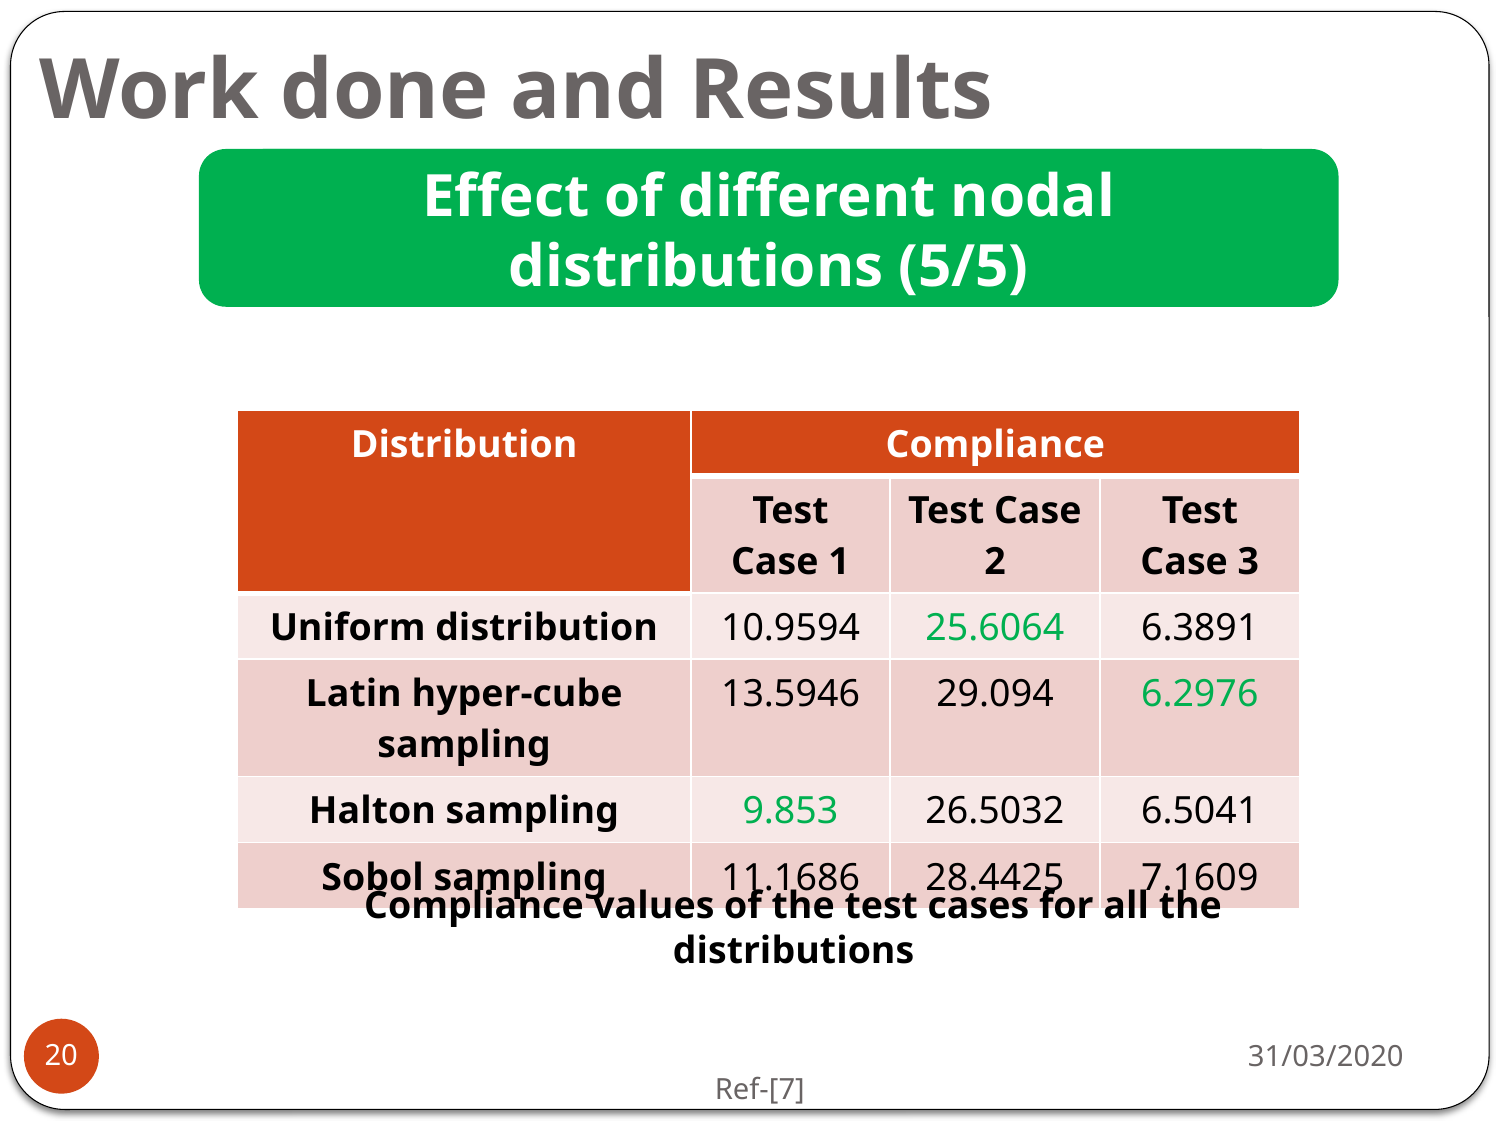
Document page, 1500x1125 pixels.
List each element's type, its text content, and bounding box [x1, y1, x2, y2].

table_cell Halton sampling [238, 777, 690, 842]
table_cell Test Case 2 [891, 479, 1099, 592]
table_cell 25.6064 [891, 594, 1099, 658]
table_cell 9.853 [692, 777, 889, 842]
text_box Compliance values of the test cases for all the distributions [262, 873, 1325, 979]
table_cell 6.5041 [1101, 777, 1299, 842]
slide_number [1012, 1015, 1419, 1094]
table_cell 26.5032 [891, 777, 1099, 842]
slide_number 20 [23, 1018, 99, 1094]
table_cell 28.4425 [891, 843, 1099, 873]
table_cell 6.2976 [1101, 660, 1299, 776]
table_cell 11.1686 [692, 843, 889, 873]
title Work done and Results [24, 0, 1300, 150]
table_header Distribution [238, 411, 690, 591]
footer Ref-[7] [699, 1050, 1350, 1125]
table_header Compliance [692, 411, 1299, 473]
table_cell Test Case 1 [692, 479, 889, 592]
table_cell Uniform distribution [238, 596, 690, 658]
table_cell Sobol sampling [238, 843, 690, 908]
table_cell 7.1609 [1101, 843, 1299, 873]
table_cell 29.094 [891, 660, 1099, 776]
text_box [199, 149, 1338, 306]
table_cell Test Case 3 [1101, 479, 1299, 592]
table_cell 10.9594 [692, 594, 889, 658]
table_cell 13.5946 [692, 660, 889, 776]
table_cell 6.3891 [1101, 594, 1299, 658]
table_cell Latin hyper-cube sampling [238, 660, 690, 776]
